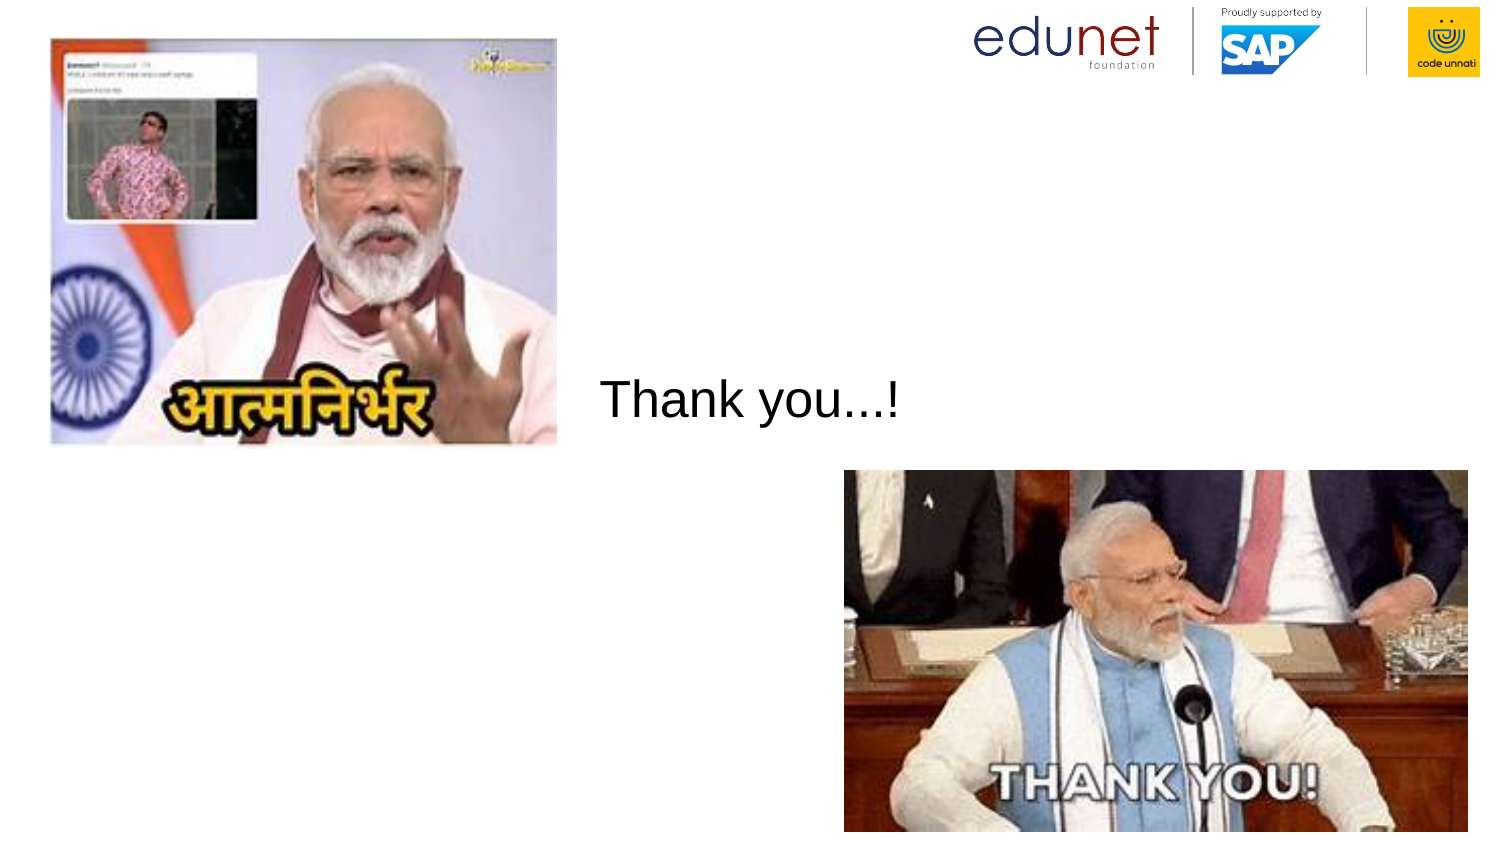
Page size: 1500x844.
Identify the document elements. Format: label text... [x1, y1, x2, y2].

picture [1408, 7, 1480, 77]
picture [1221, 8, 1322, 75]
text_box Thank you...! [557, 359, 981, 437]
picture [844, 470, 1468, 832]
picture [966, 8, 1168, 76]
picture [49, 37, 557, 449]
